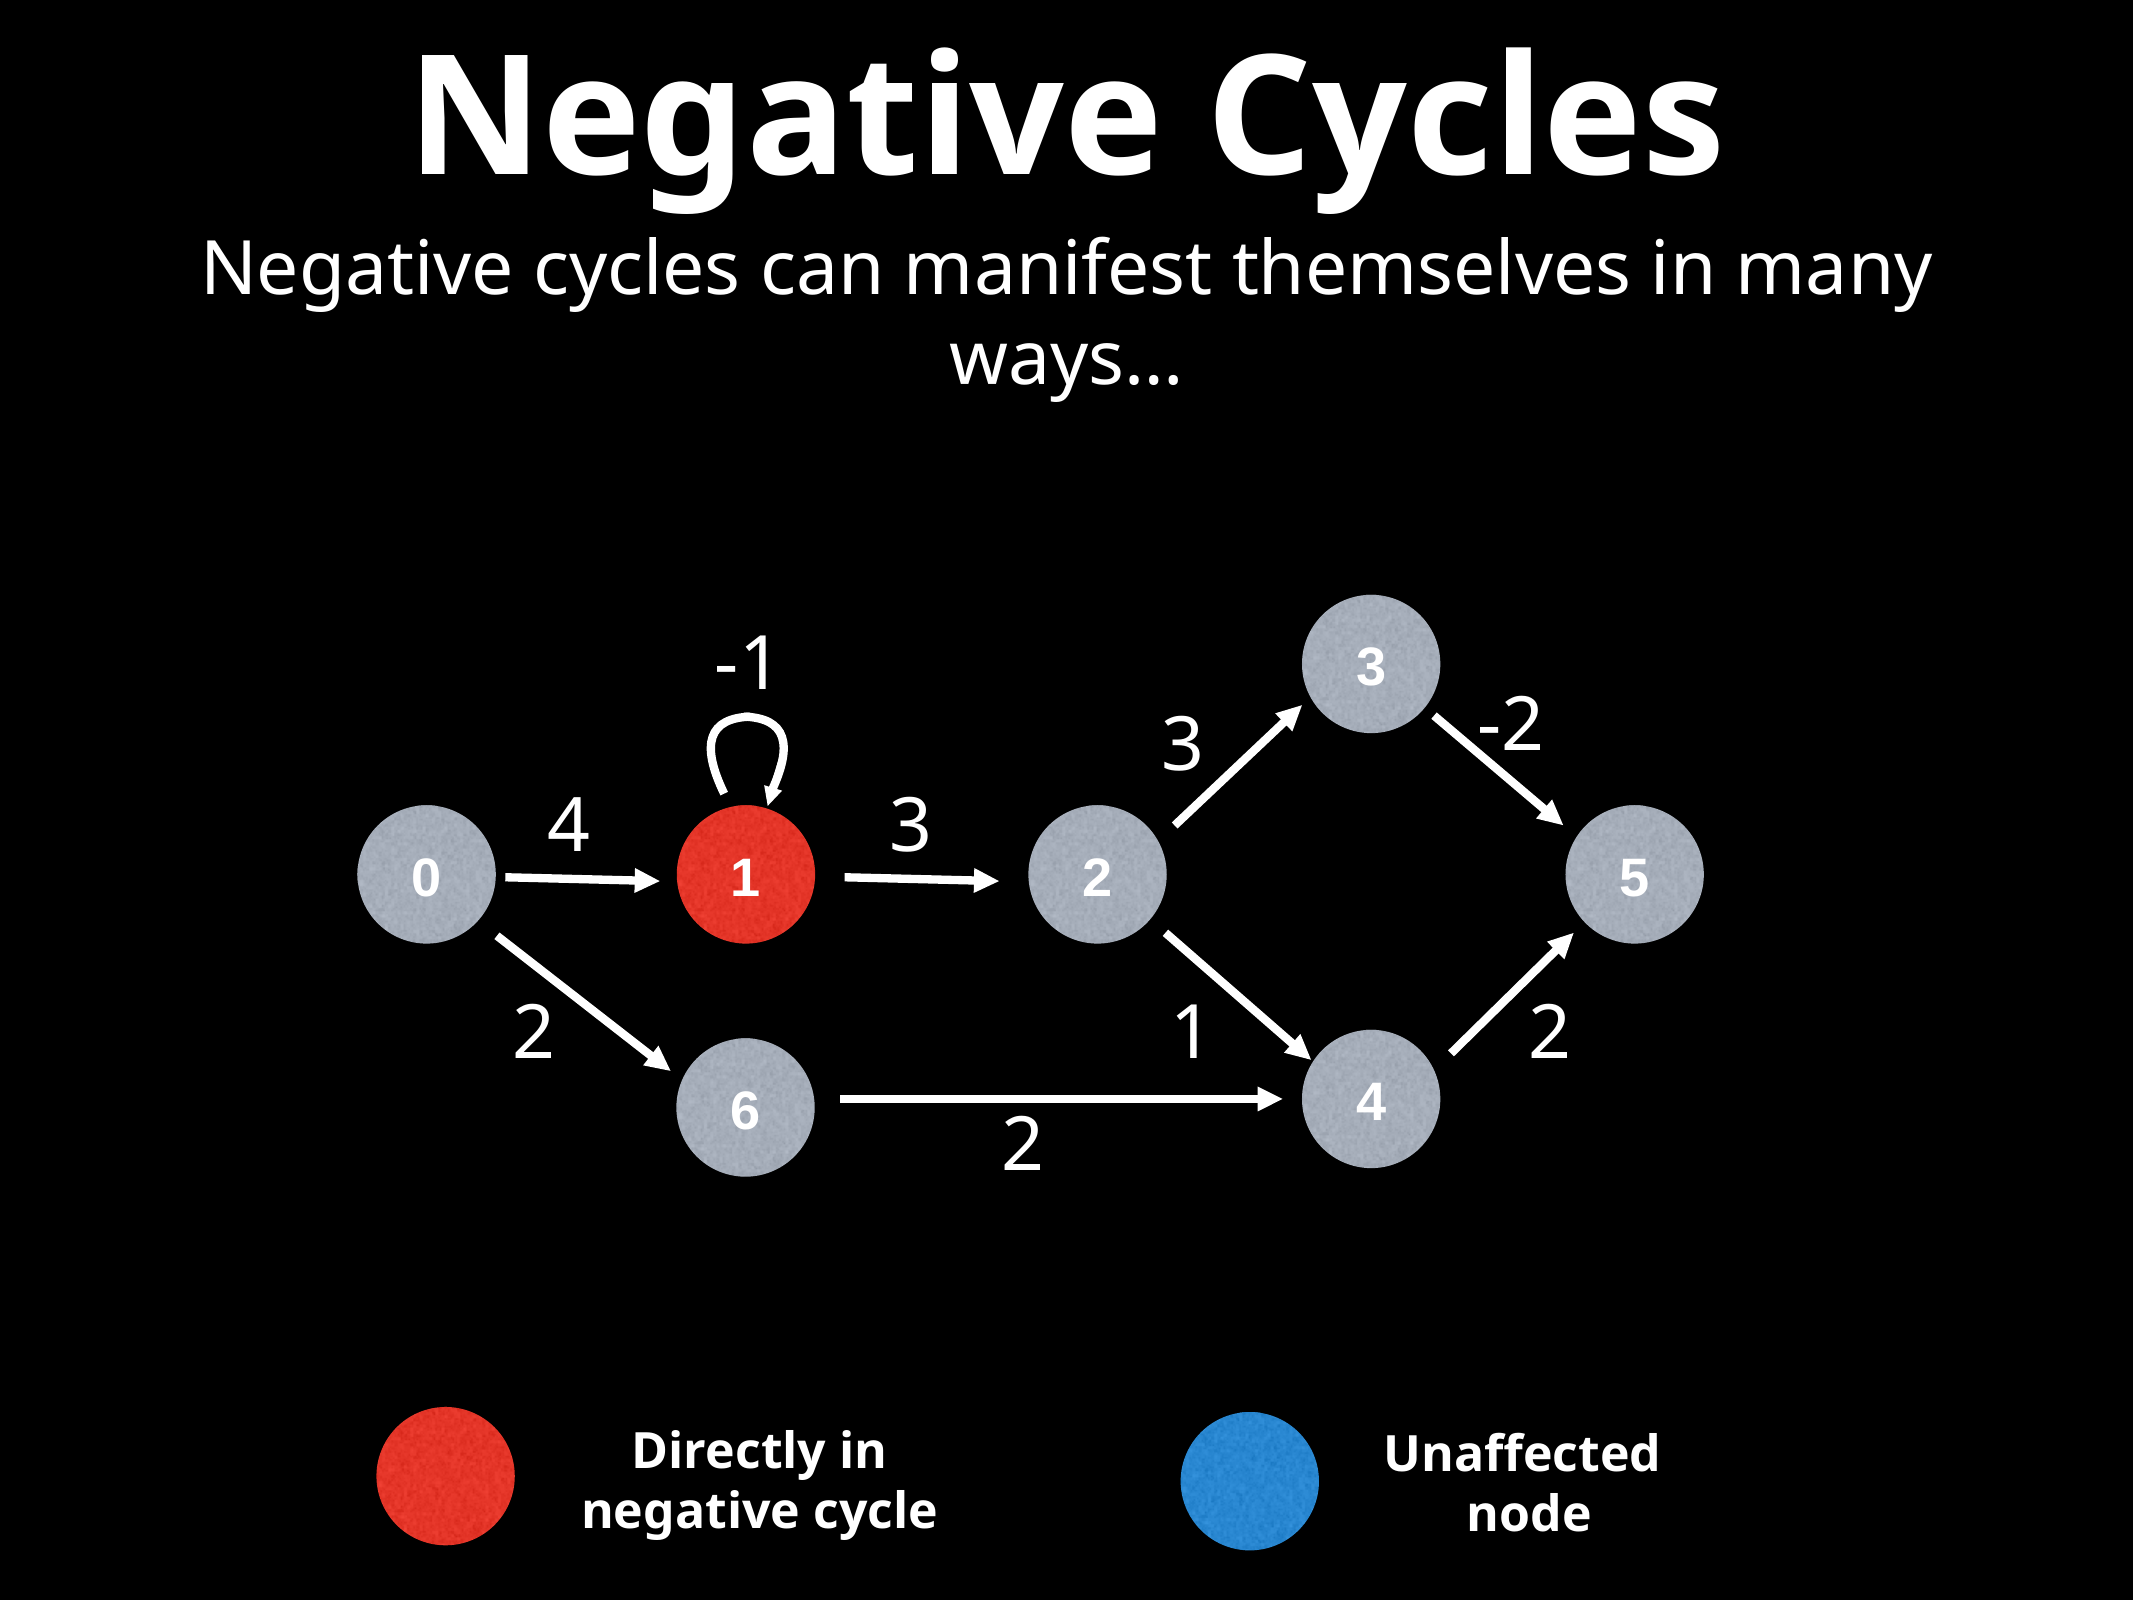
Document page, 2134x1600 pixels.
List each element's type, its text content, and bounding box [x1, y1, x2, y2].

text_box 2 [504, 975, 565, 1082]
text_box Directly in negative cycle [572, 1410, 947, 1548]
text_box [1223, 982, 1312, 1060]
text_box [744, 716, 784, 793]
text_box 2 [1028, 805, 1167, 944]
text_box [765, 751, 785, 806]
text_box [565, 988, 671, 1071]
text_box 3 [1153, 686, 1214, 794]
text_box [505, 874, 660, 888]
text_box 5 [1565, 805, 1704, 944]
text_box [1502, 774, 1564, 826]
text_box 3 [880, 768, 941, 875]
text_box 4 [1301, 1029, 1441, 1169]
text_box [1053, 1092, 1283, 1106]
text_box [376, 1406, 515, 1546]
text_box 4 [539, 768, 599, 875]
text_box [1530, 933, 1574, 975]
text_box 2 [1519, 975, 1580, 1082]
text_box 3 [1301, 594, 1441, 734]
text_box 6 [676, 1038, 815, 1177]
text_box [1214, 705, 1302, 789]
text_box -1 [706, 606, 791, 713]
text_box [1180, 1412, 1319, 1551]
text_box 2 [992, 1087, 1053, 1195]
text_box 1 [676, 805, 816, 944]
text_box Negative cycles can manifest themselves in many ways… [83, 211, 2050, 408]
text_box -2 [1468, 667, 1553, 774]
title Negative Cycles [155, 0, 1978, 211]
text_box Unaffected node [1375, 1412, 1683, 1550]
text_box [844, 874, 999, 888]
text_box [710, 717, 747, 794]
text_box 0 [357, 805, 496, 944]
text_box 1 [1162, 975, 1223, 1082]
